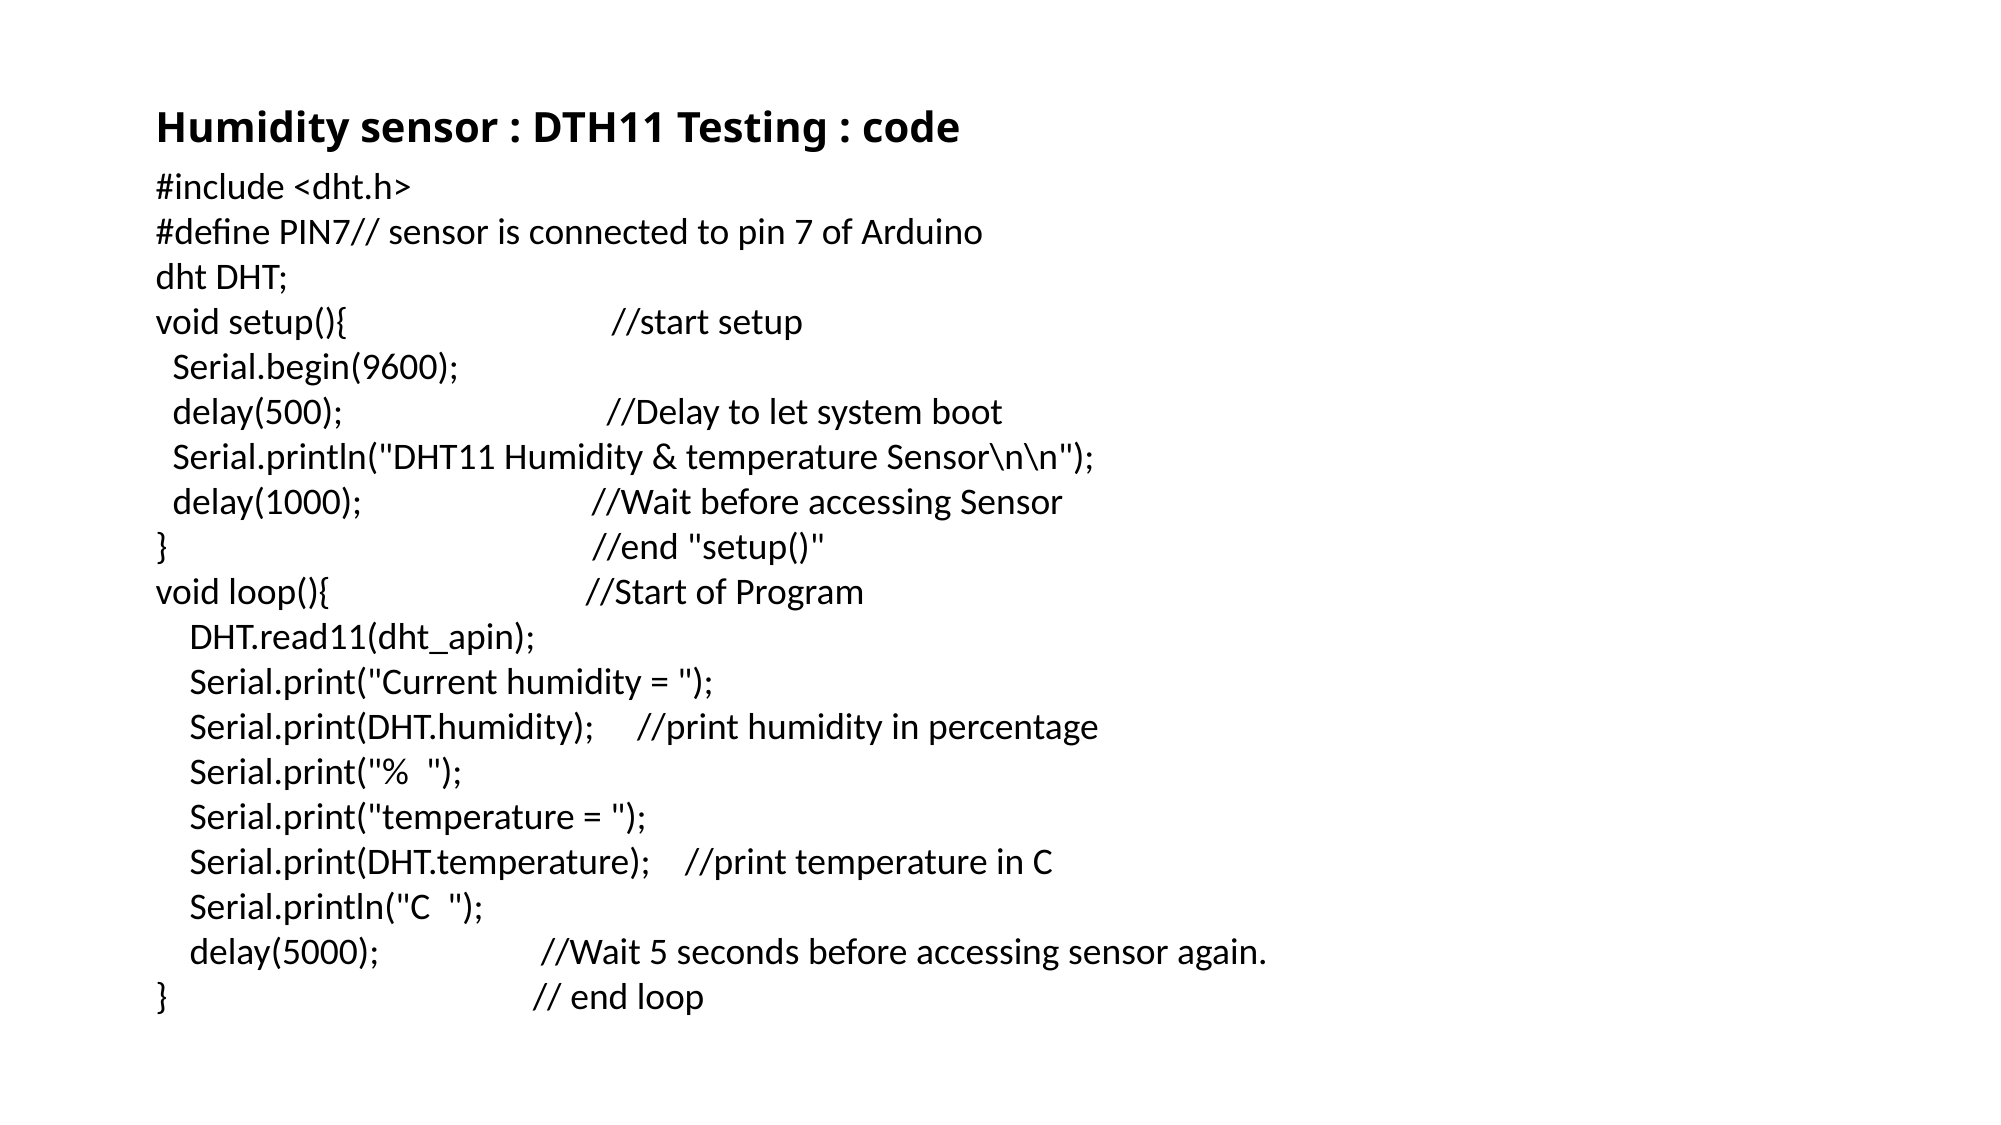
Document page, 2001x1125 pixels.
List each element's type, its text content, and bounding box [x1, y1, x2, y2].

text_box Humidity sensor : DTH11 Testing :​ code ​ ​ [140, 93, 1402, 154]
text_box #include <dht.h> #define PIN7// sensor is connected to pin 7 of Arduino dht DHT; void setup(){ //start setup Serial.begin(9600); delay(500); //Delay to let system boot Serial.println("DHT11 Humidity & temperature Sensor\n\n"); delay(1000); //Wait before accessing Sensor } //end "setup()" void loop(){ //Start of Program DHT.read11(dht_apin); Serial.print("Current humidity = "); Serial.print(DHT.humidity); //print humidity in percentage Serial.print("% "); Serial.print("temperature = "); Serial.print(DHT.temperature); //print temperature in C Serial.println("C "); delay(5000); //Wait 5 seconds before accessing sensor again. } // end loop [140, 154, 1905, 1025]
